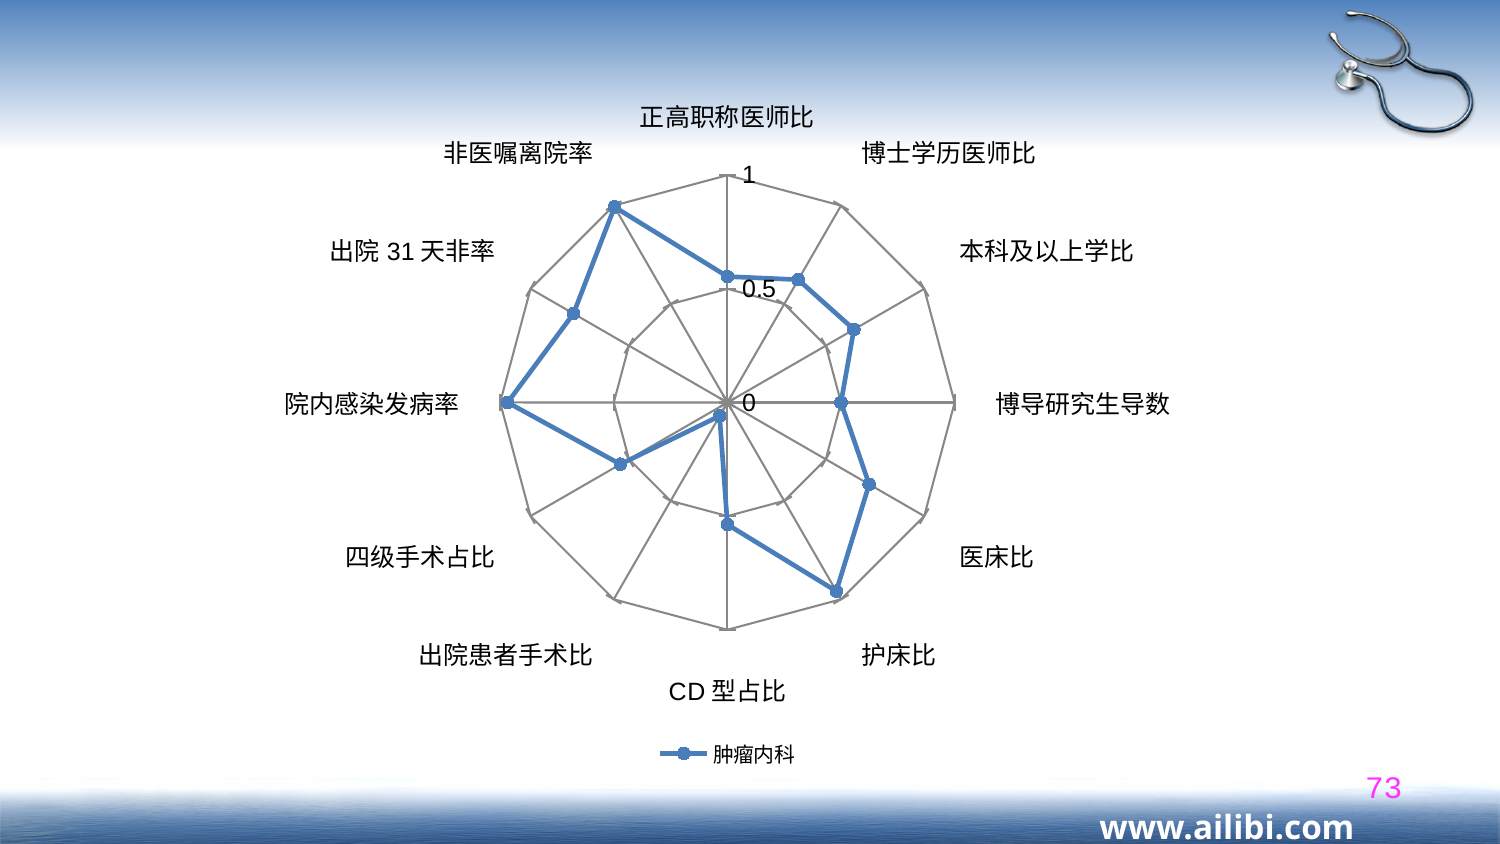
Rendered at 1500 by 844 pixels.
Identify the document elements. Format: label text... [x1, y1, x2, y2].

picture [1322, 0, 1477, 155]
slide_number 73 [1350, 759, 1482, 809]
picture [0, 778, 1500, 844]
chart [14, 82, 1441, 775]
